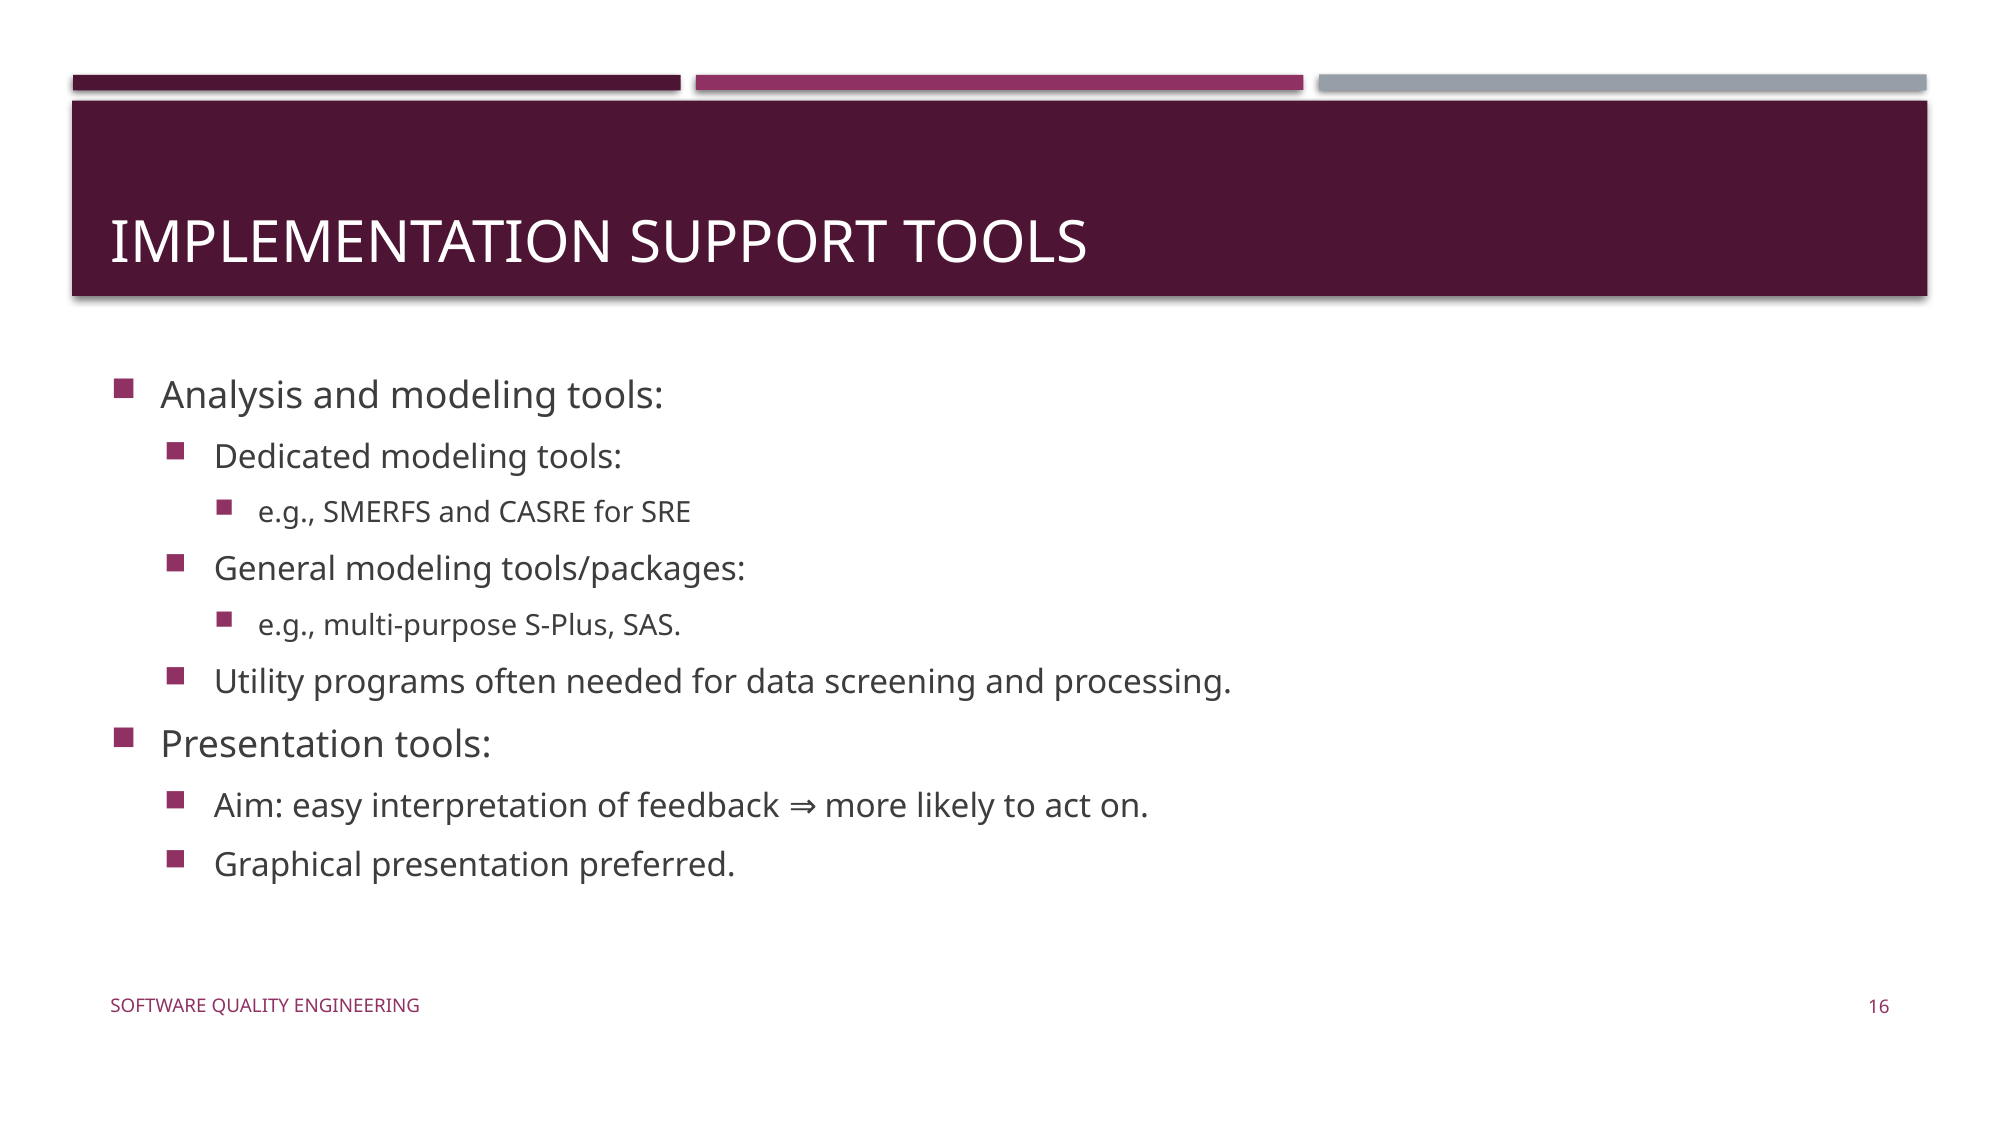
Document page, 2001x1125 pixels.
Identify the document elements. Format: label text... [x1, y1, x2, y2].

footer Software Quality Engineering [95, 976, 1230, 1037]
slide_number 16 [1732, 977, 1905, 1037]
list Analysis and modeling tools: Dedicated modeling tools: e.g., SMERFS and CASRE for SRE General modeling tools/packages: e.g., multi-purpose S-Plus, SAS. Utility programs often needed for data screening and processing. Presentation tools: Aim: easy interpretation of feedback ⇒ more likely to act on. Graphical presentation preferred. [95, 357, 1905, 962]
title Implementation Support Tools [95, 115, 1905, 282]
